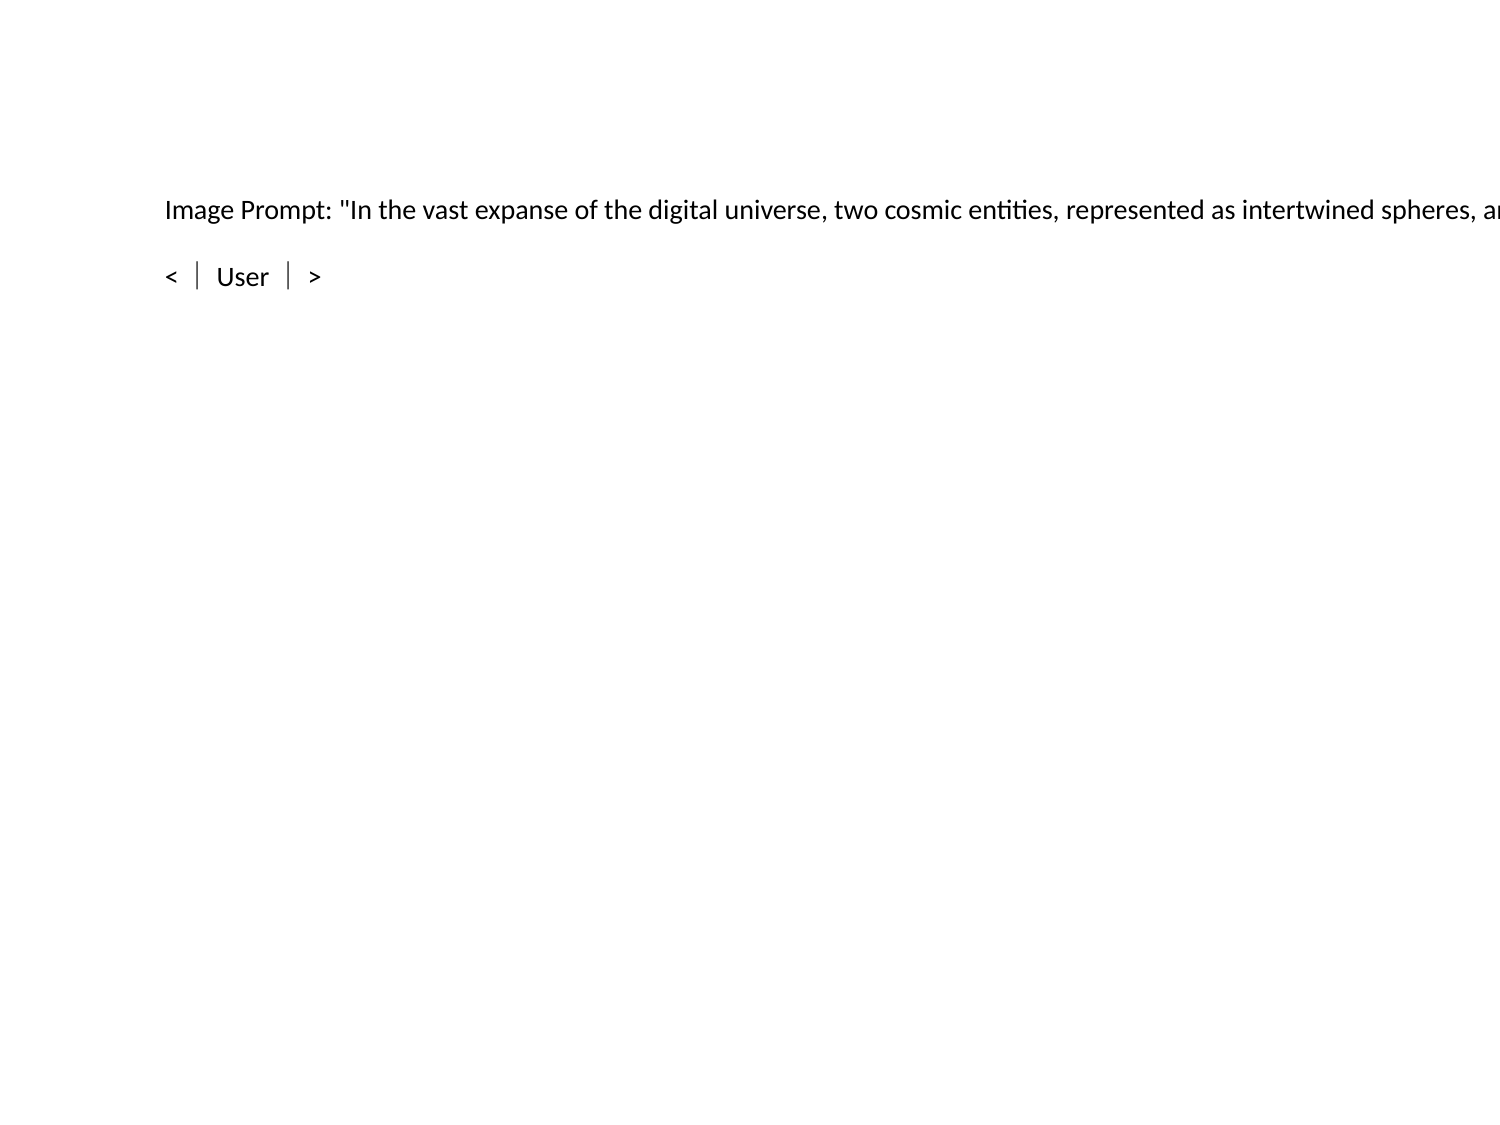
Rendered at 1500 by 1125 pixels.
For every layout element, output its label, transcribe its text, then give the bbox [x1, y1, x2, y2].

text_box Image Prompt: "In the vast expanse of the digital universe, two cosmic entities, represented as intertwined spheres, are locked in an eternal struggle. The left sphere is engulfed by flames of creativity and innovation - sparks flying everywhere, illuminating the path for new ideas. On the right side, a dark nebula shrouded in mystery and uncertainty looms large, yet it remains impenetrable due to its rigid walls constructed from non-linear SVM classification techniques." <｜User｜> [149, 149, 300, 300]
